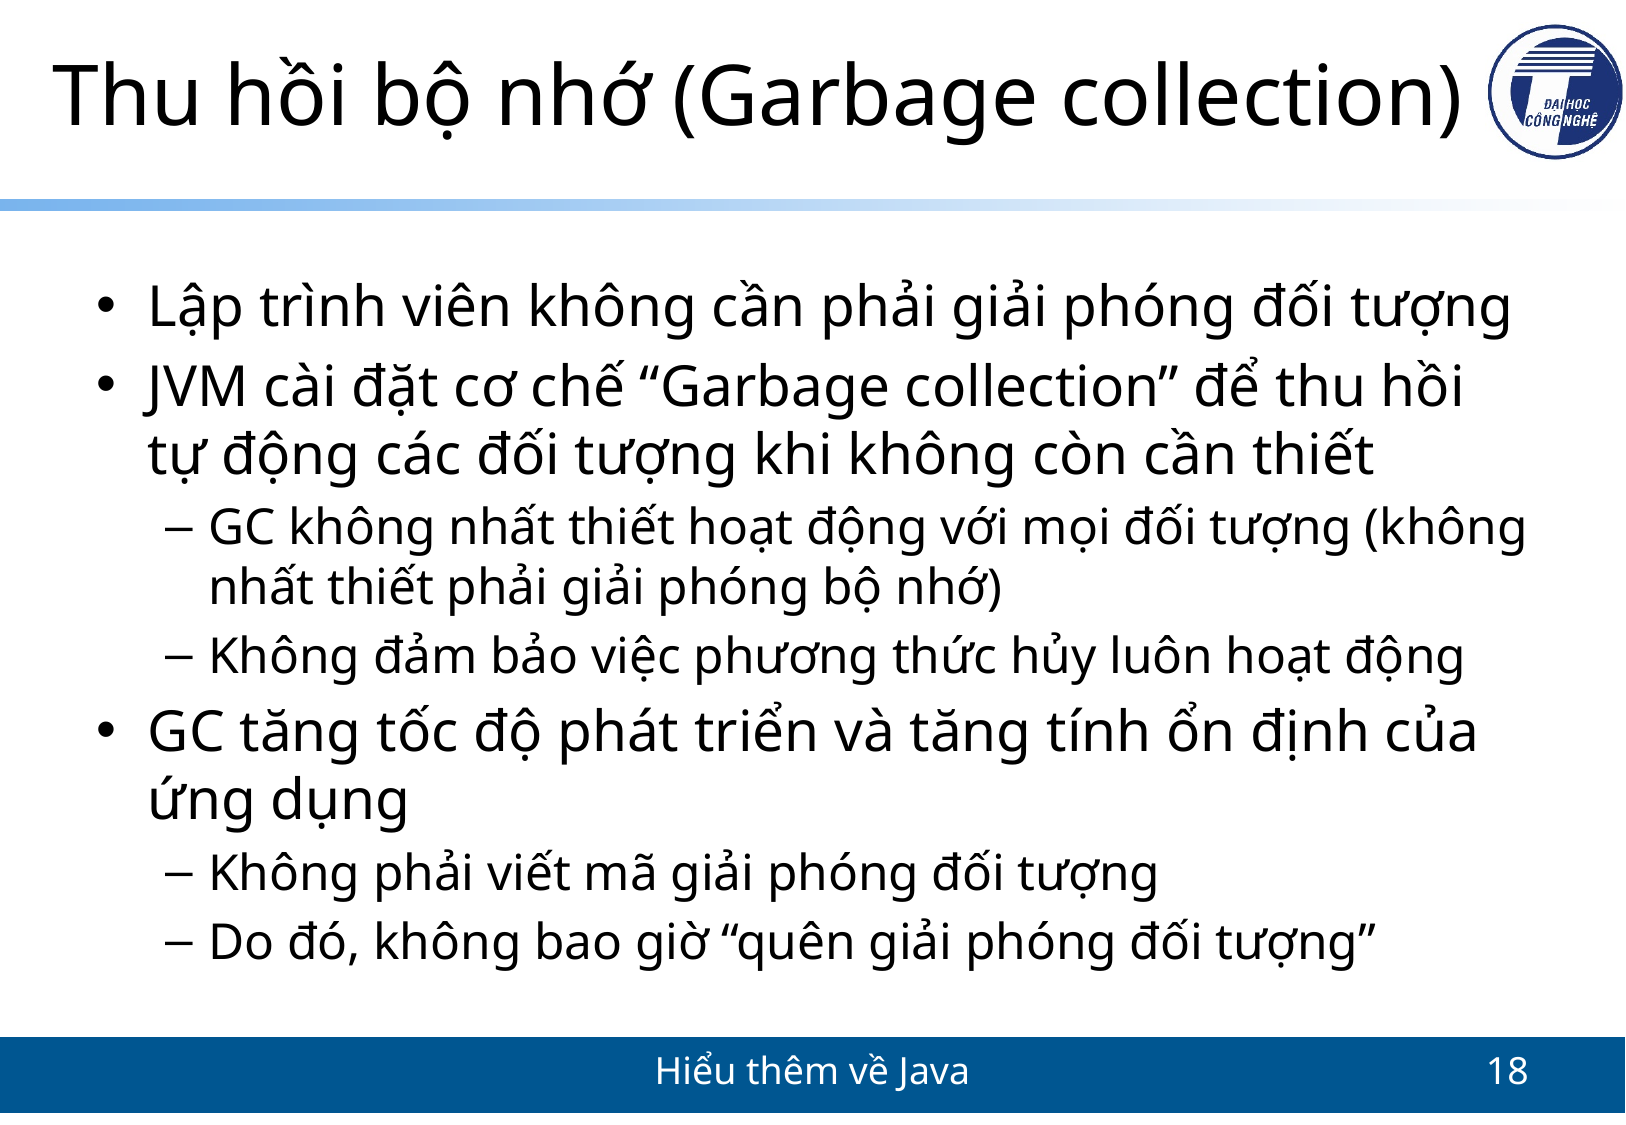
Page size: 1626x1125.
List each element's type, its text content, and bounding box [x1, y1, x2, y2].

slide_number 18 [1164, 1042, 1544, 1103]
picture [0, 199, 1625, 211]
footer Hiểu thêm về Java [555, 1042, 1070, 1103]
list Lập trình viên không cần phải giải phóng đối tượng JVM cài đặt cơ chế “Garbage collection” để thu hồi tự động các đối tượng khi không còn cần thiết GC không nhất thiết hoạt động với mọi đối tượng (không nhất thiết phải giải phóng bộ nhớ) Không đảm bảo việc phương thức hủy luôn hoạt động GC tăng tốc độ phát triển và tăng tính ổn định của ứng dụng Không phải viết mã giải phóng đối tượng Do đó, không bao giờ “quên giải phóng đối tượng” [81, 262, 1544, 1005]
title Thu hồi bộ nhớ (Garbage collection) [37, 0, 1500, 186]
picture [0, 1037, 1625, 1113]
picture [1500, 22, 1625, 162]
